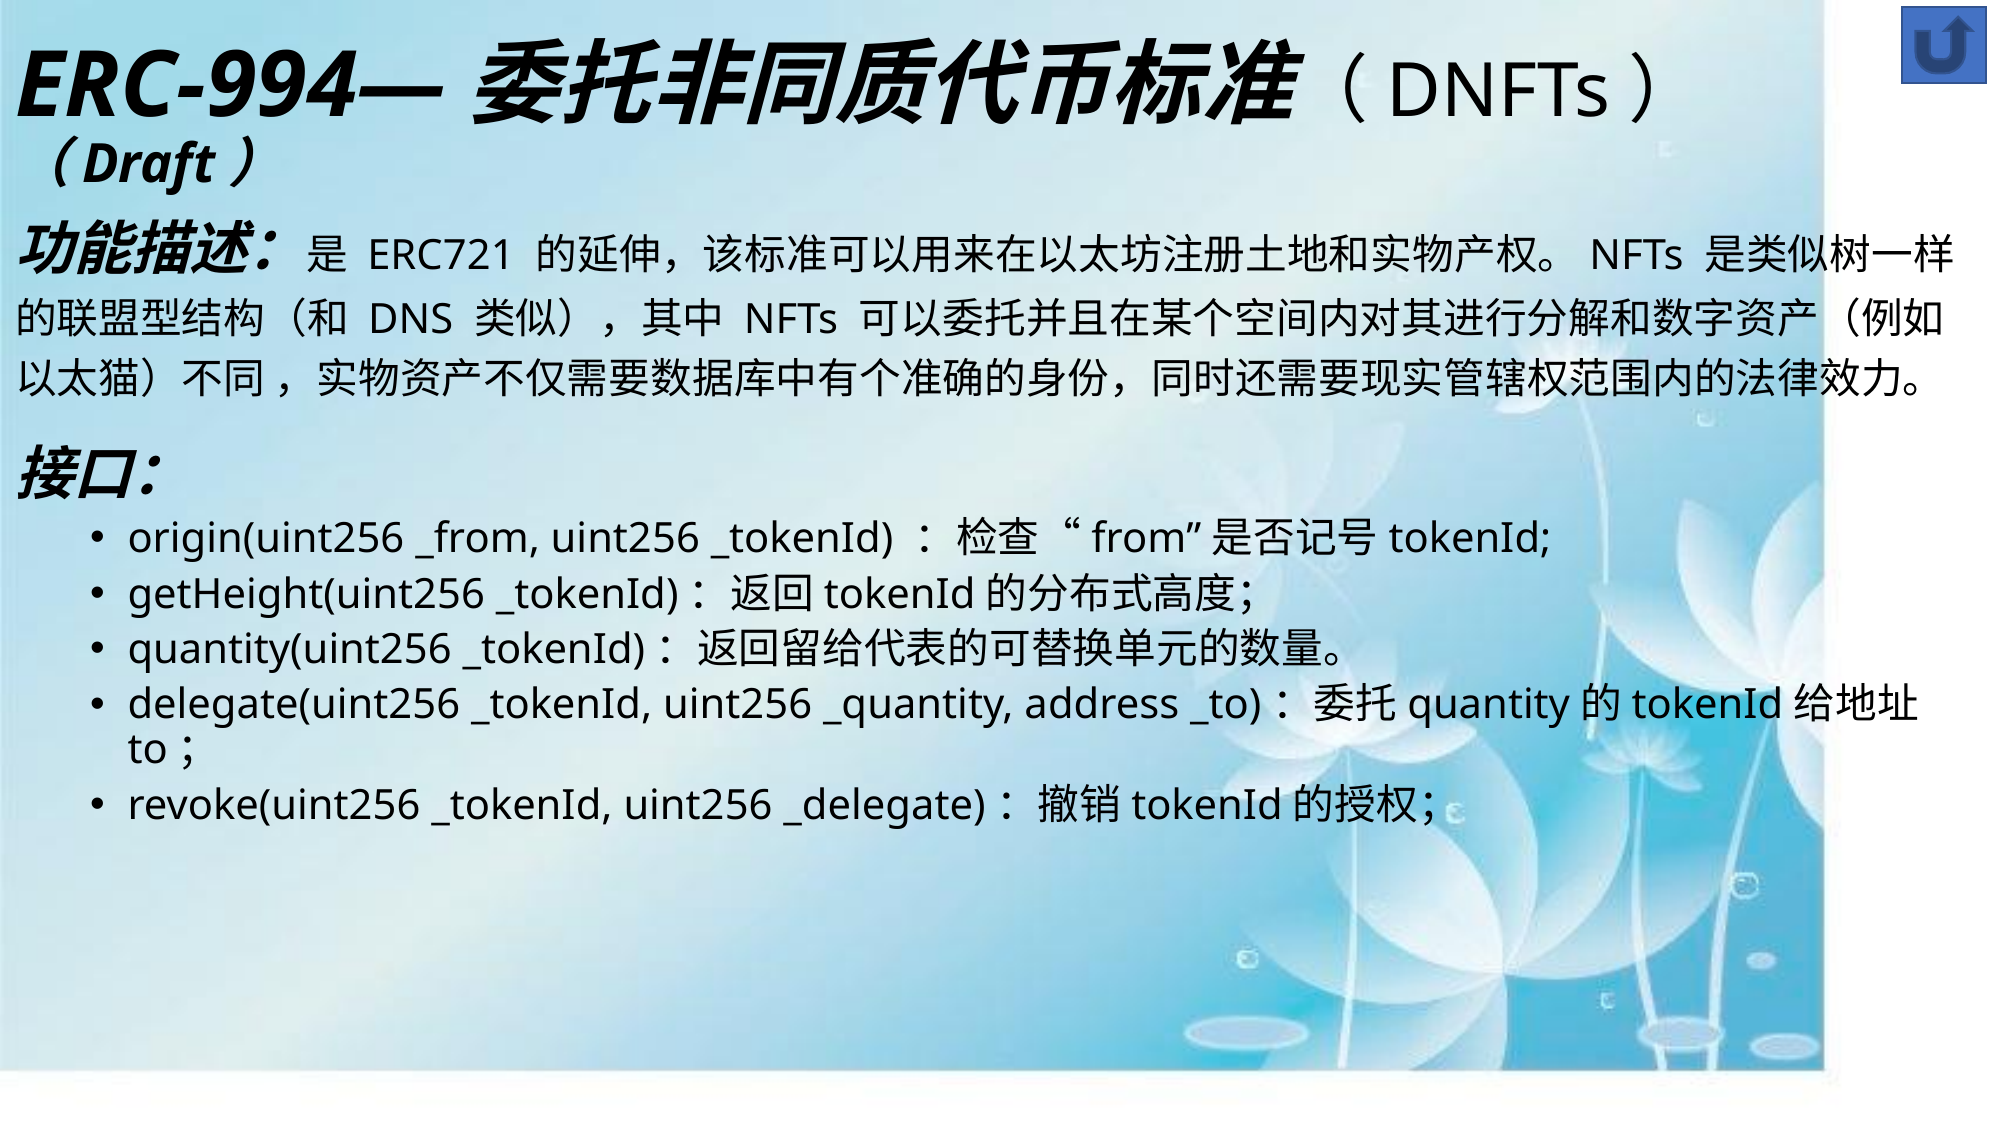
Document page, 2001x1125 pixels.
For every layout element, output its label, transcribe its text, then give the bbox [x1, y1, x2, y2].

title ERC-994—委托非同质代币标准（DNFTs） （Draft） [0, 7, 1855, 190]
text_box [1901, 6, 1987, 84]
picture [0, 0, 2001, 1125]
list 功能描述：是 ERC721 的延伸，该标准可以用来在以太坊注册土地和实物产权。NFTs 是类似树一样的联盟型结构（和 DNS 类似），其中 NFTs 可以委托并且在某个空间内对其进行分解和数字资产（例如以太猫）不同 ，实物资产不仅需要数据库中有个准确的身份，同时还需要现实管辖权范围内的法律效力。 接口： origin(uint256 _from, uint256 _tokenId) ：检查“from”是否记号tokenId; getHeight(uint256 _tokenId)：返回tokenId的分布式高度； quantity(uint256 _tokenId)：返回留给代表的可替换单元的数量。 delegate(uint256 _tokenId, uint256 _quantity, address _to)：委托quantity的tokenId给地址to； revoke(uint256 _tokenId, uint256 _delegate)：撤销tokenId的授权； [0, 190, 2000, 1125]
